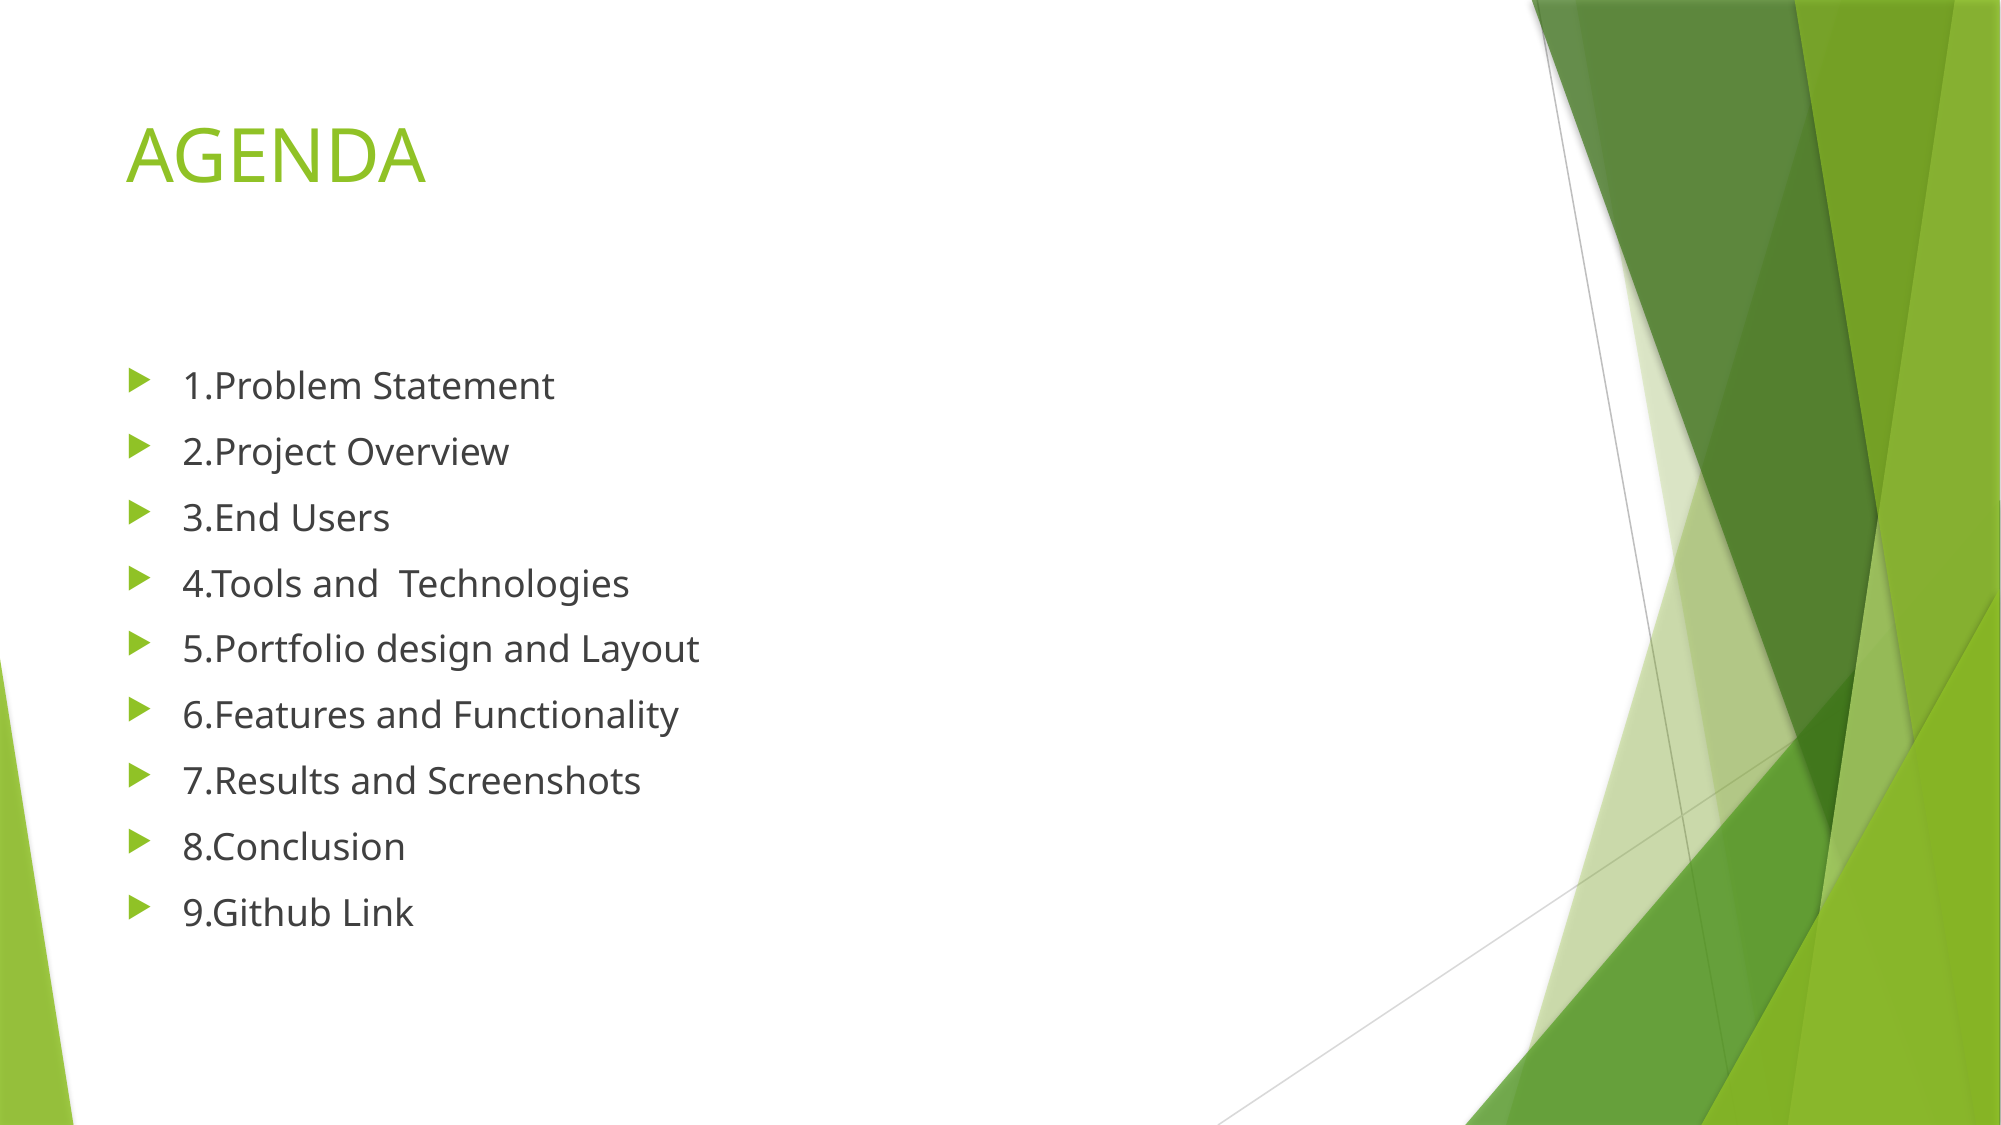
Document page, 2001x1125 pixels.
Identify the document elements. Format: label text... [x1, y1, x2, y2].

title AGENDA [111, 99, 1522, 317]
list 1.Problem Statement 2.Project Overview 3.End Users 4.Tools and Technologies 5.Portfolio design and Layout 6.Features and Functionality 7.Results and Screenshots 8.Conclusion 9.Github Link [111, 354, 1522, 992]
